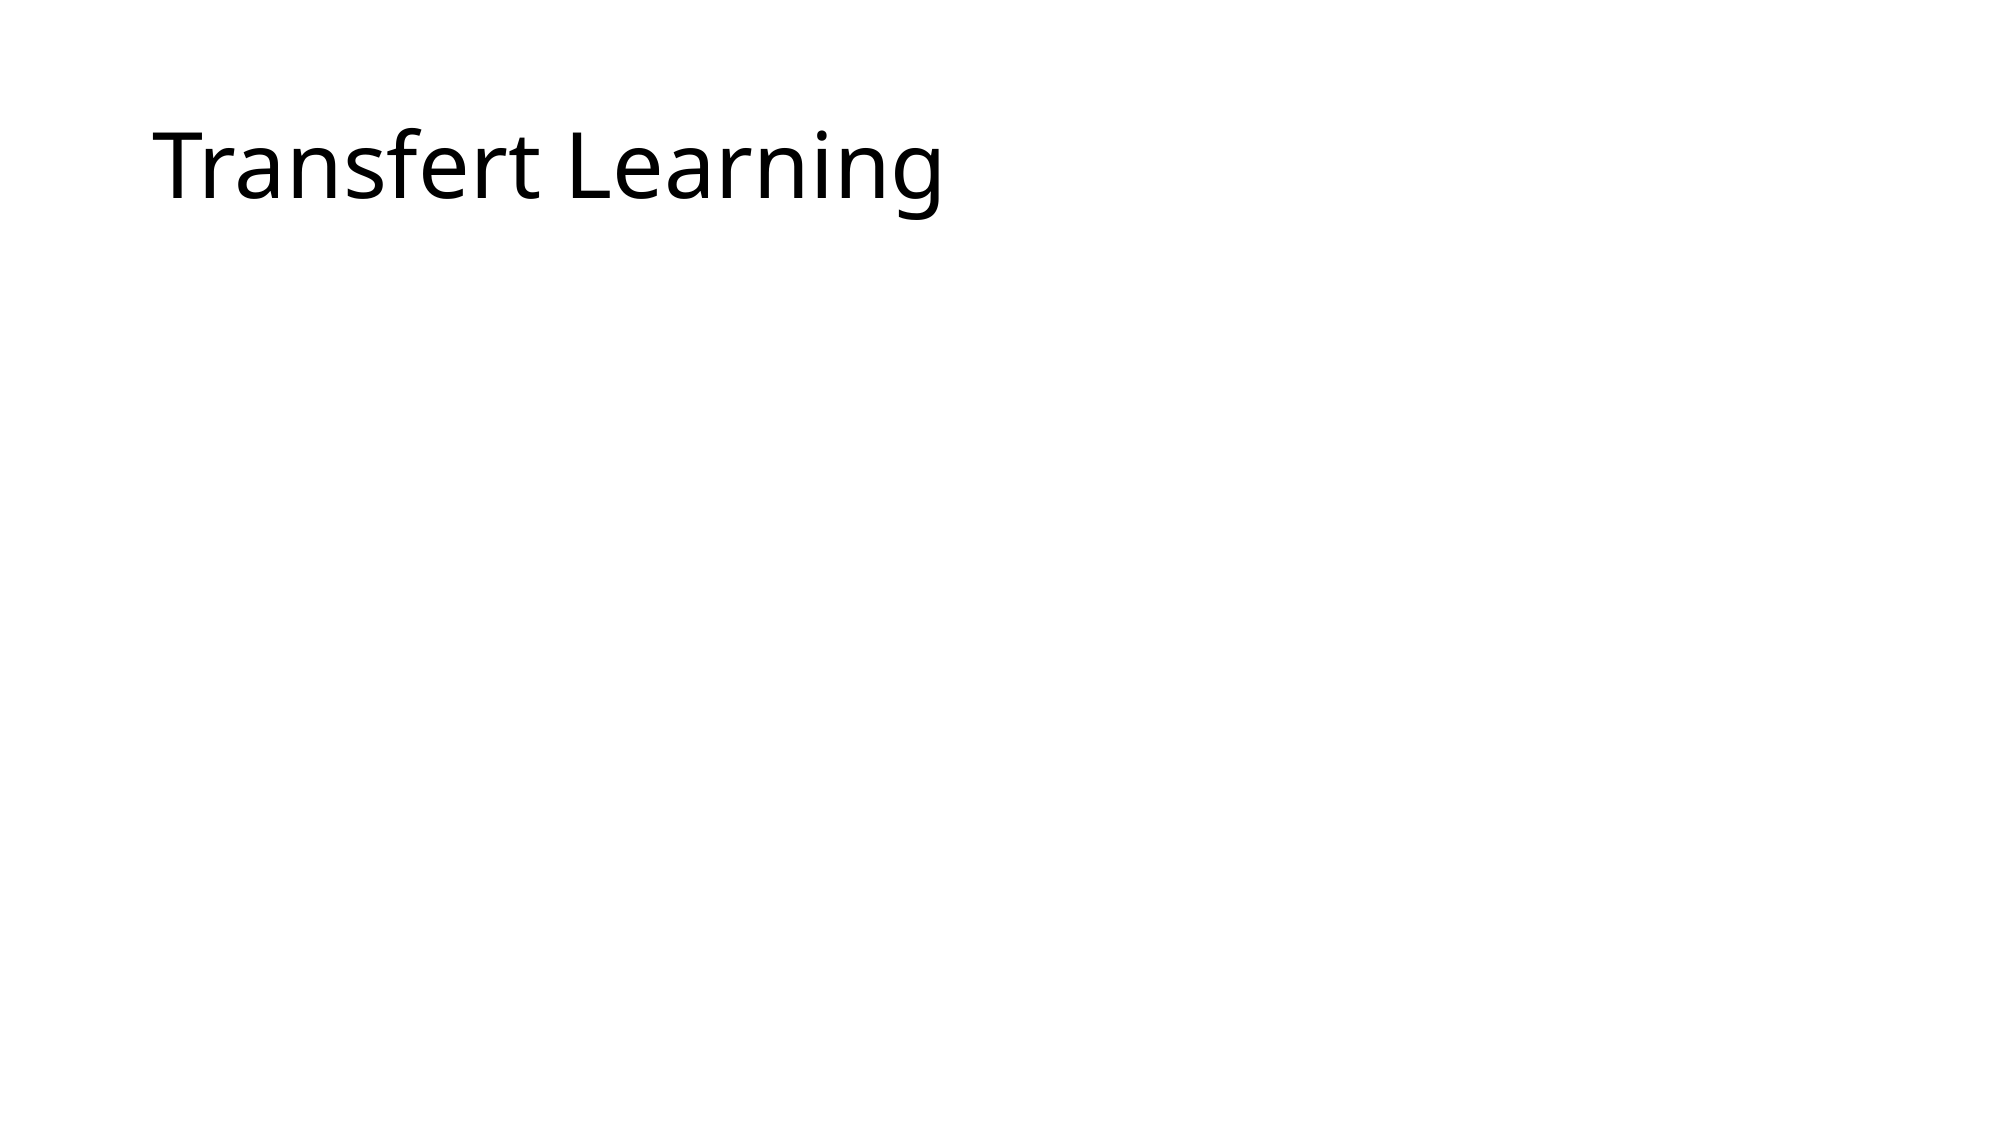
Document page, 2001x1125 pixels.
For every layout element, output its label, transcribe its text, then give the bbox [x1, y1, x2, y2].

title Transfert Learning [137, 59, 1863, 278]
